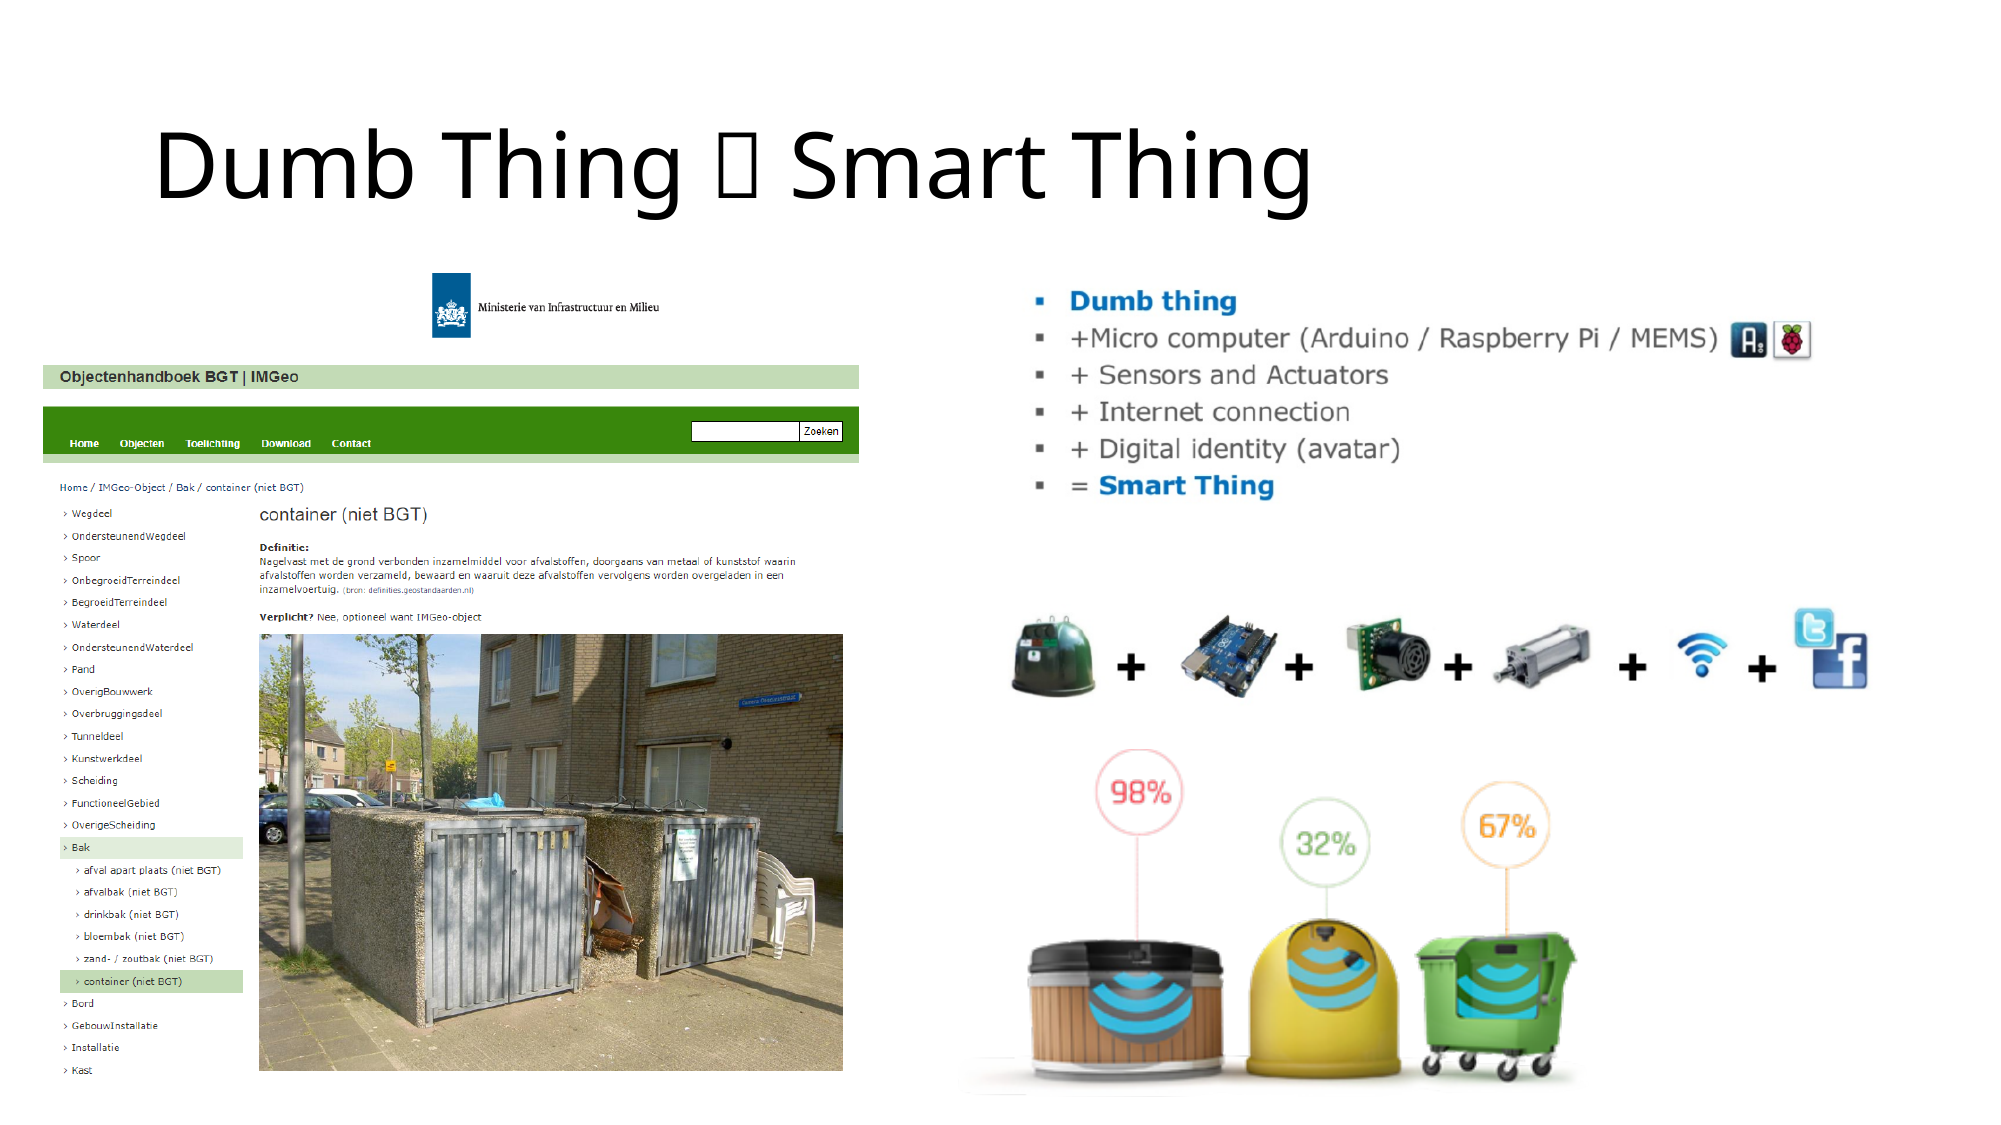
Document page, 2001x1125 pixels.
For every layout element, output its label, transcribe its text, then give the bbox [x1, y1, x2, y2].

picture [999, 273, 1883, 715]
title Dumb Thing  Smart Thing [137, 59, 1863, 278]
picture [43, 273, 859, 1089]
picture [956, 748, 1590, 1097]
